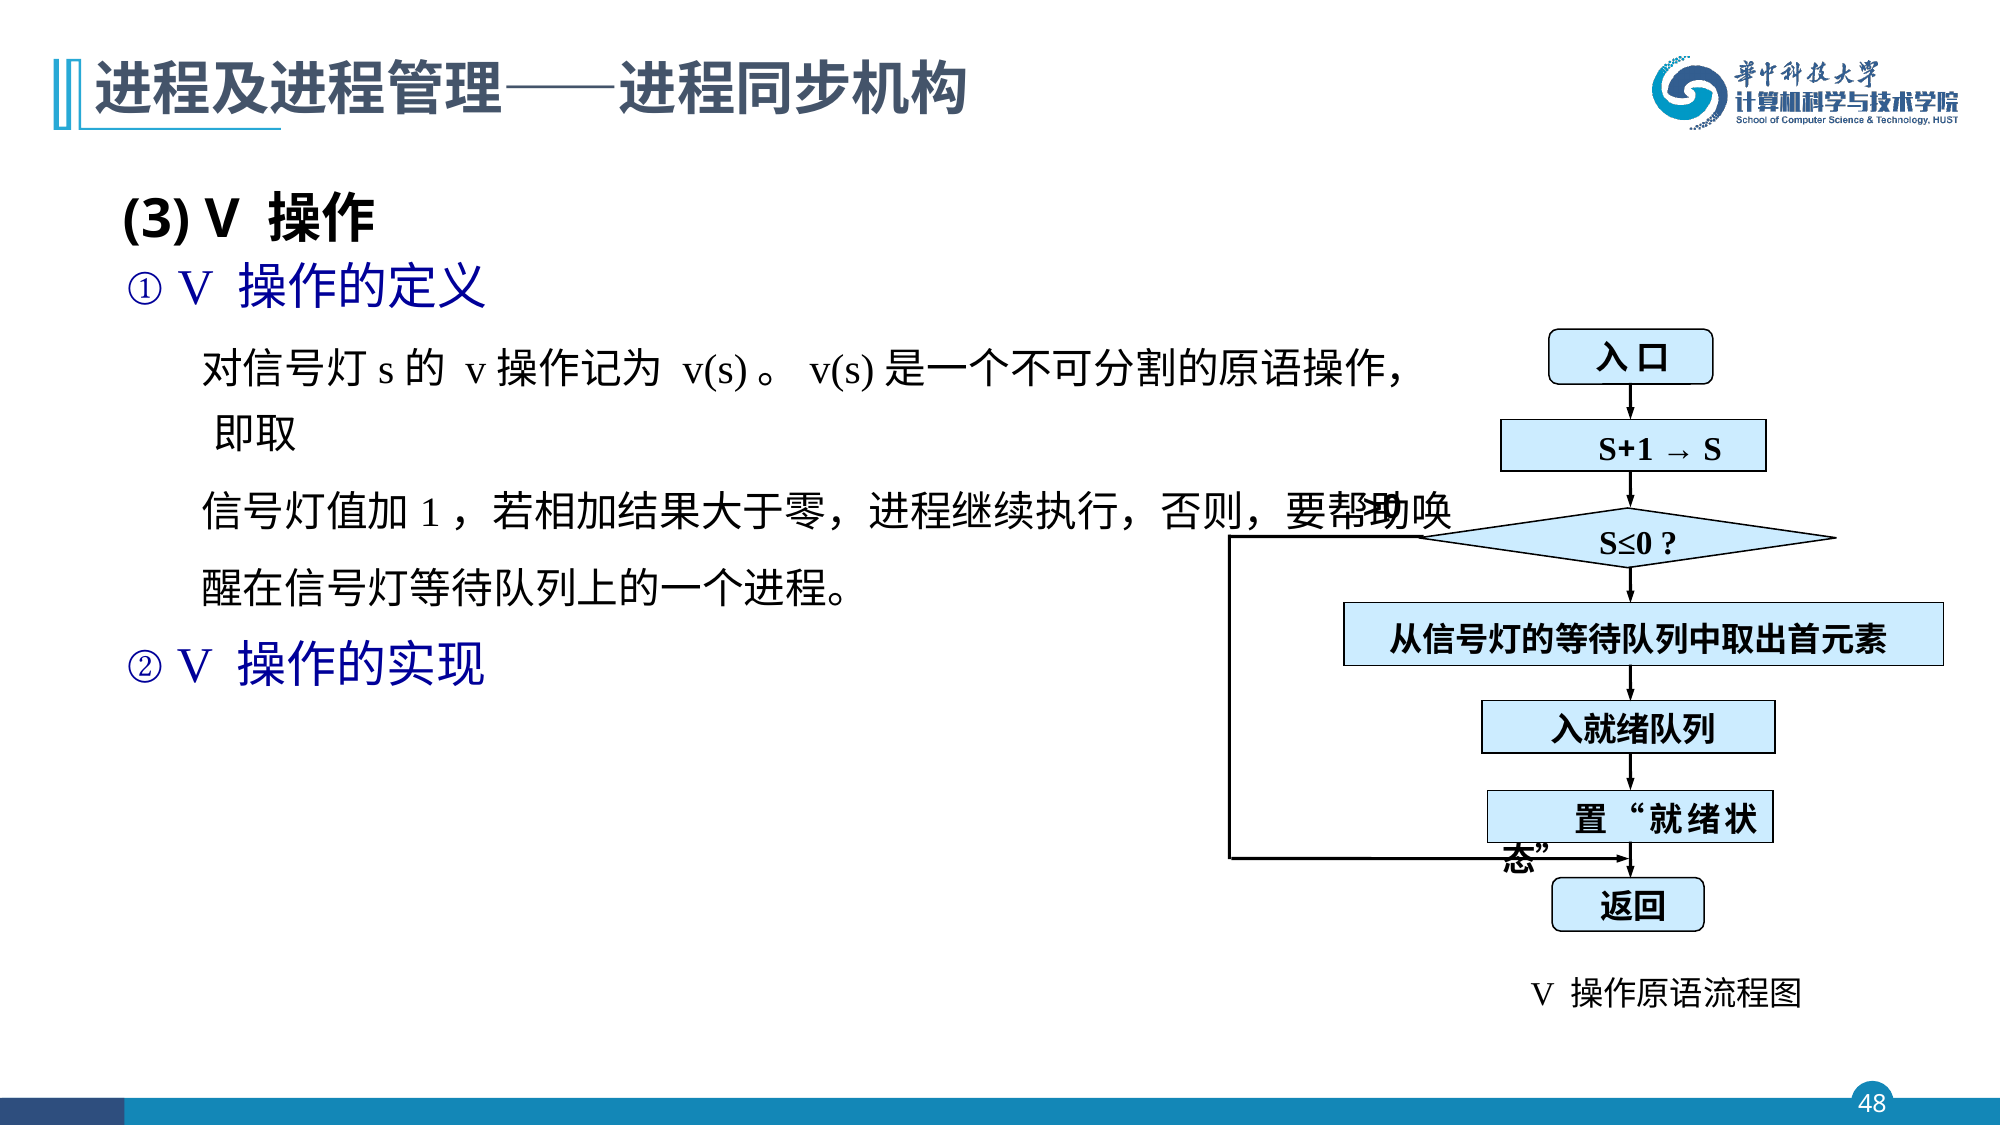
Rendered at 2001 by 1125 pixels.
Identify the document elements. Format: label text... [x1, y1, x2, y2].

title 进程及进程管理——进程同步机构 [80, 51, 1653, 137]
text_box ② V 操作的实现 [111, 613, 608, 701]
text_box V 操作原语流程图 [1515, 956, 1867, 1019]
text_box (3) V 操作 [107, 143, 473, 256]
text_box ① V 操作的定义 对信号灯s的 v操作记为 v(s)。v(s)是一个不可分割的原语操作，即取 信号灯值加1，若相加结果大于零，进程继续执行，否则，要帮助唤 醒在信号灯等待队列上的一个进程。 [111, 228, 1474, 620]
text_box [1229, 329, 1944, 932]
picture [1653, 56, 1678, 79]
picture [1653, 56, 1958, 130]
